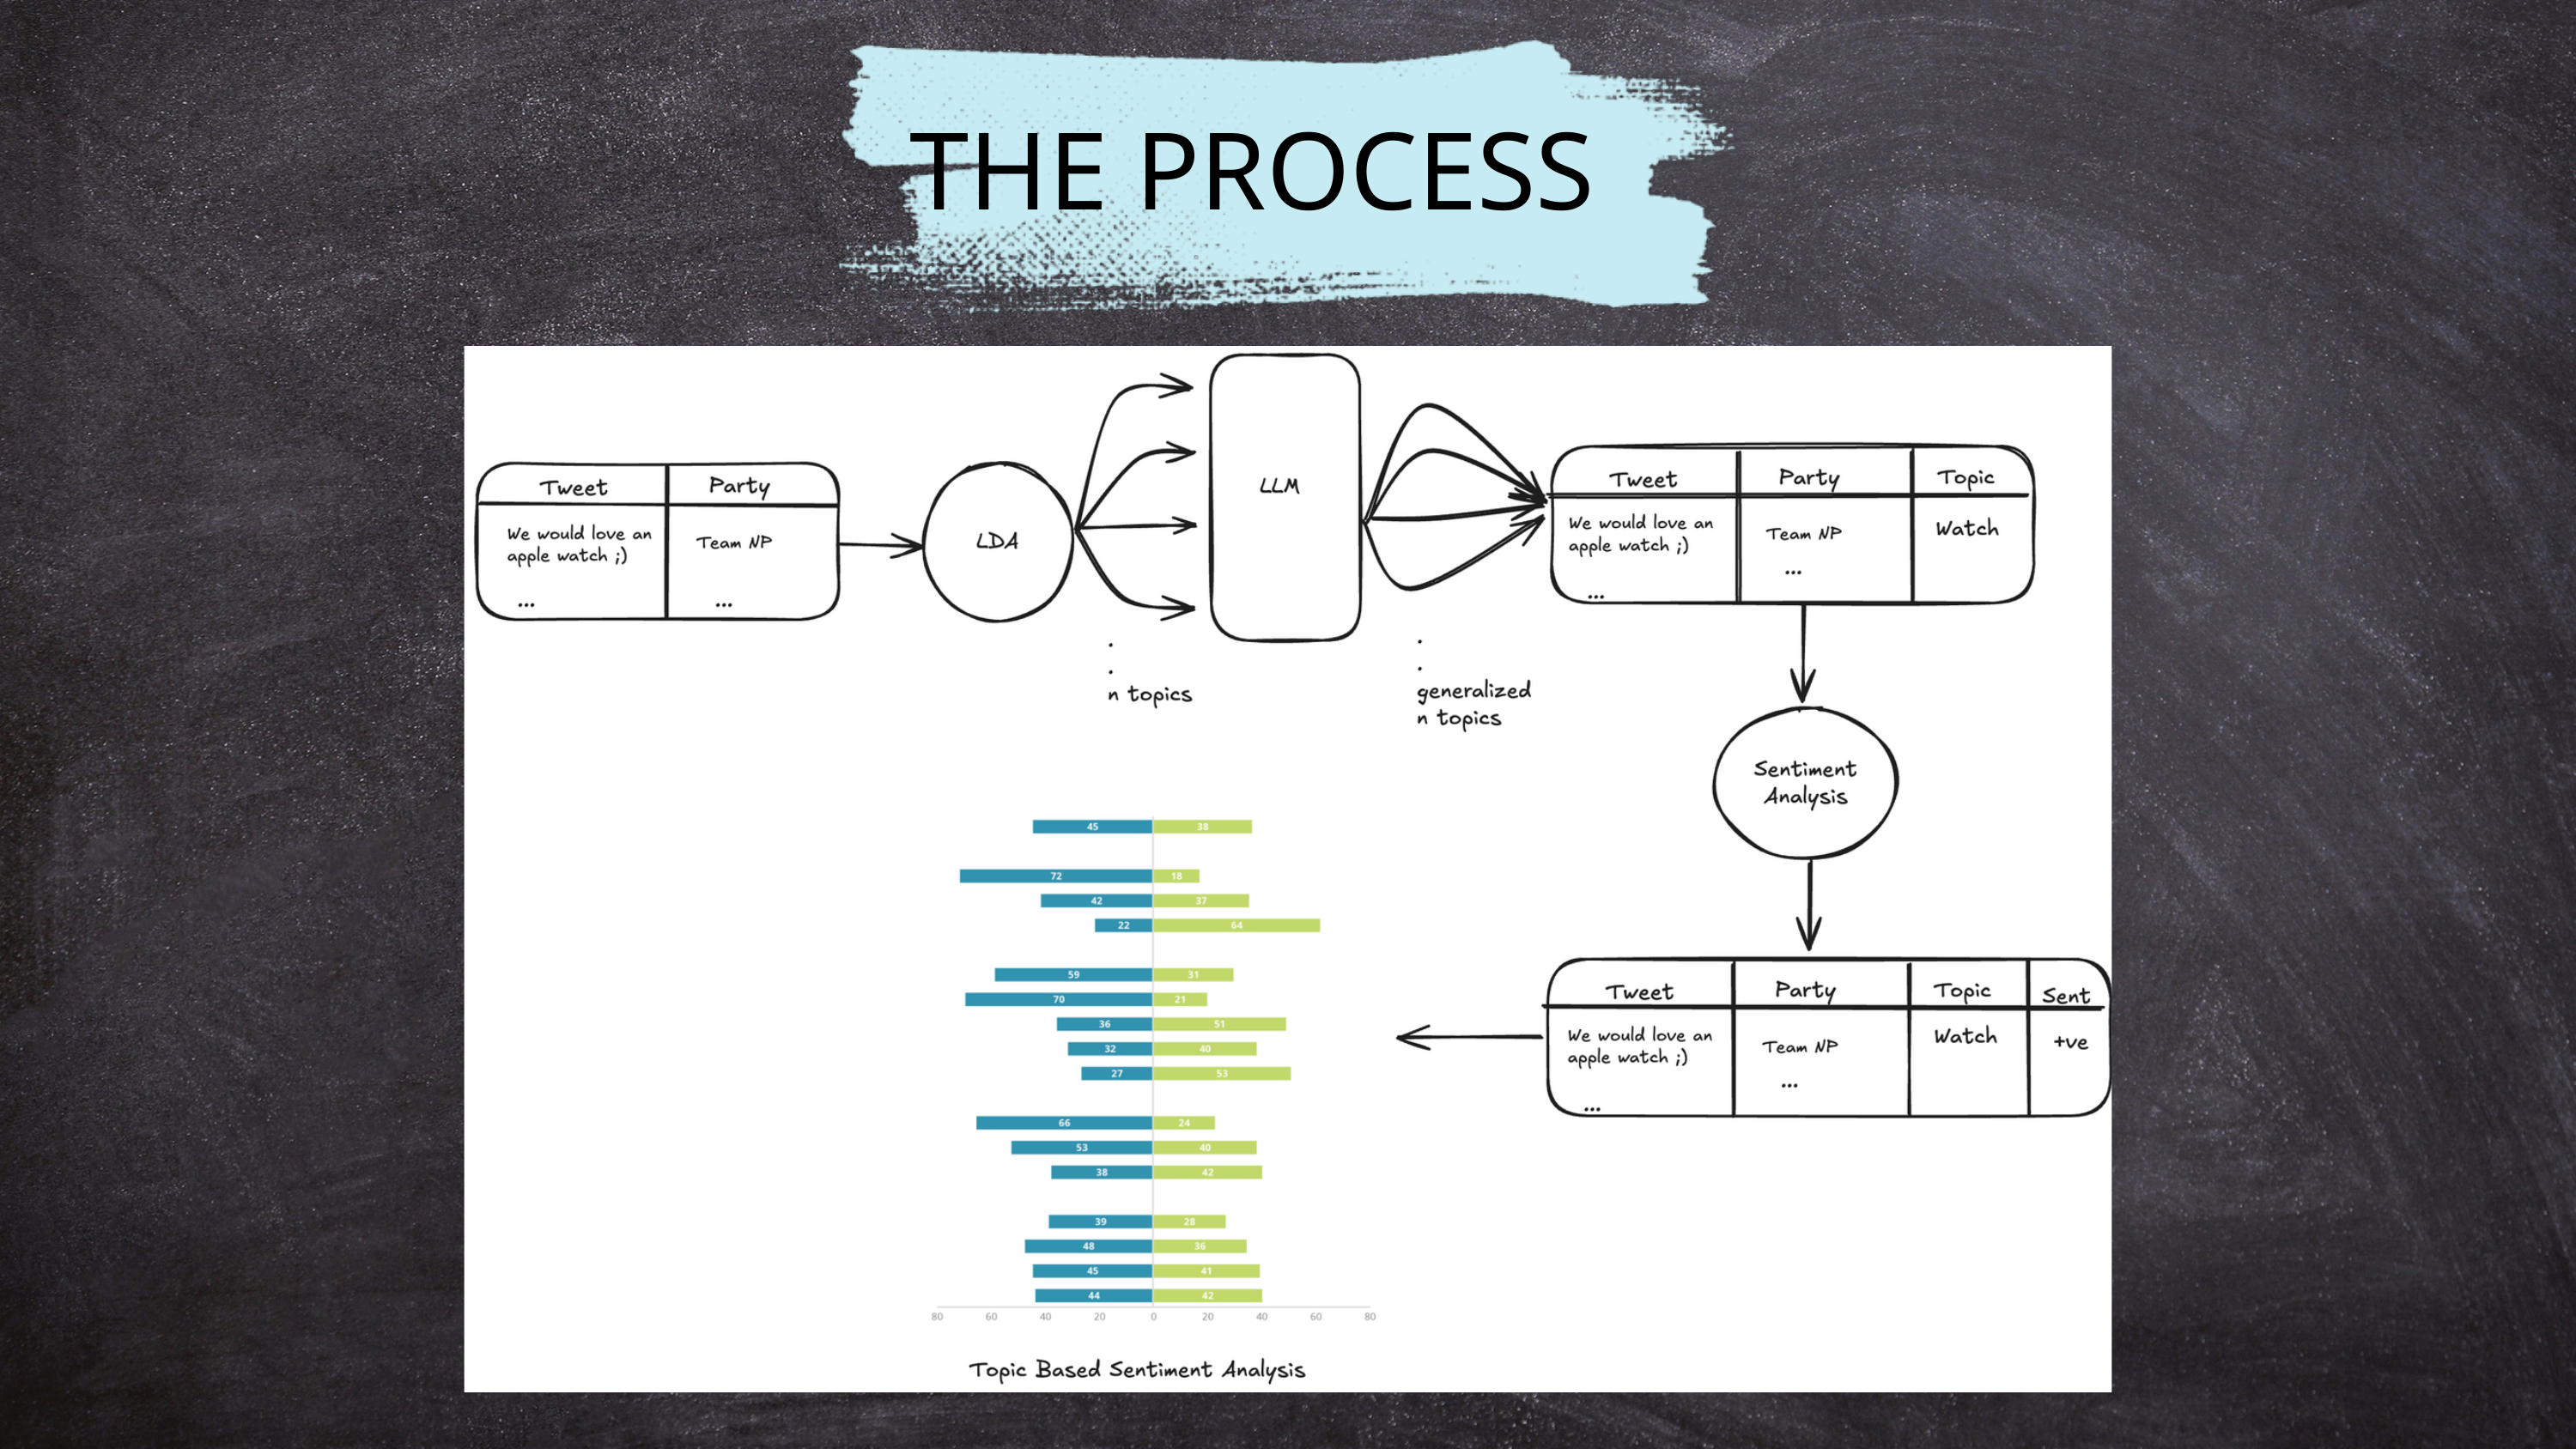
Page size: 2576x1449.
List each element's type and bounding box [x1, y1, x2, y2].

text_box [464, 346, 2112, 1392]
text_box [830, 40, 1746, 318]
text_box [0, 0, 2576, 1449]
